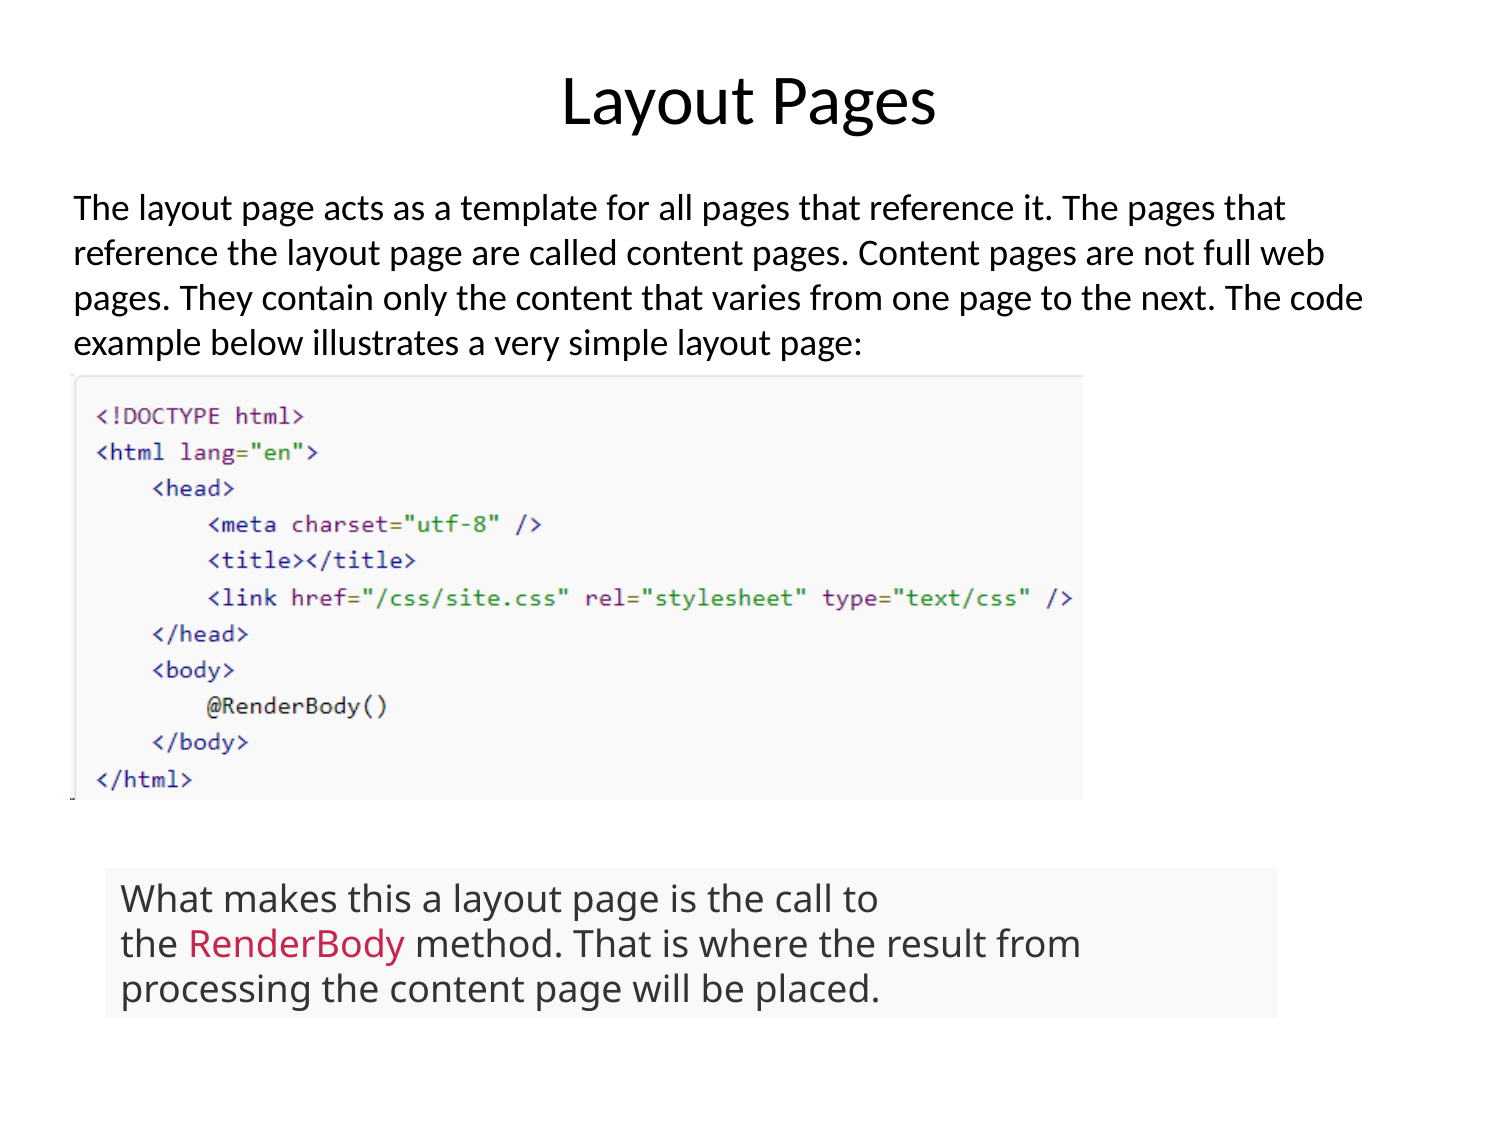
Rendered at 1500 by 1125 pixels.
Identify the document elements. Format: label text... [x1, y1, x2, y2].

picture [70, 374, 1084, 801]
text_box What makes this a layout page is the call to the RenderBody method. That is where the result from processing the content page will be placed. [105, 867, 1278, 1018]
title Layout Pages [75, 45, 1425, 233]
text_box The layout page acts as a template for all pages that reference it. The pages that reference the layout page are called content pages. Content pages are not full web pages. They contain only the content that varies from one page to the next. The code example below illustrates a very simple layout page: [58, 175, 1418, 371]
